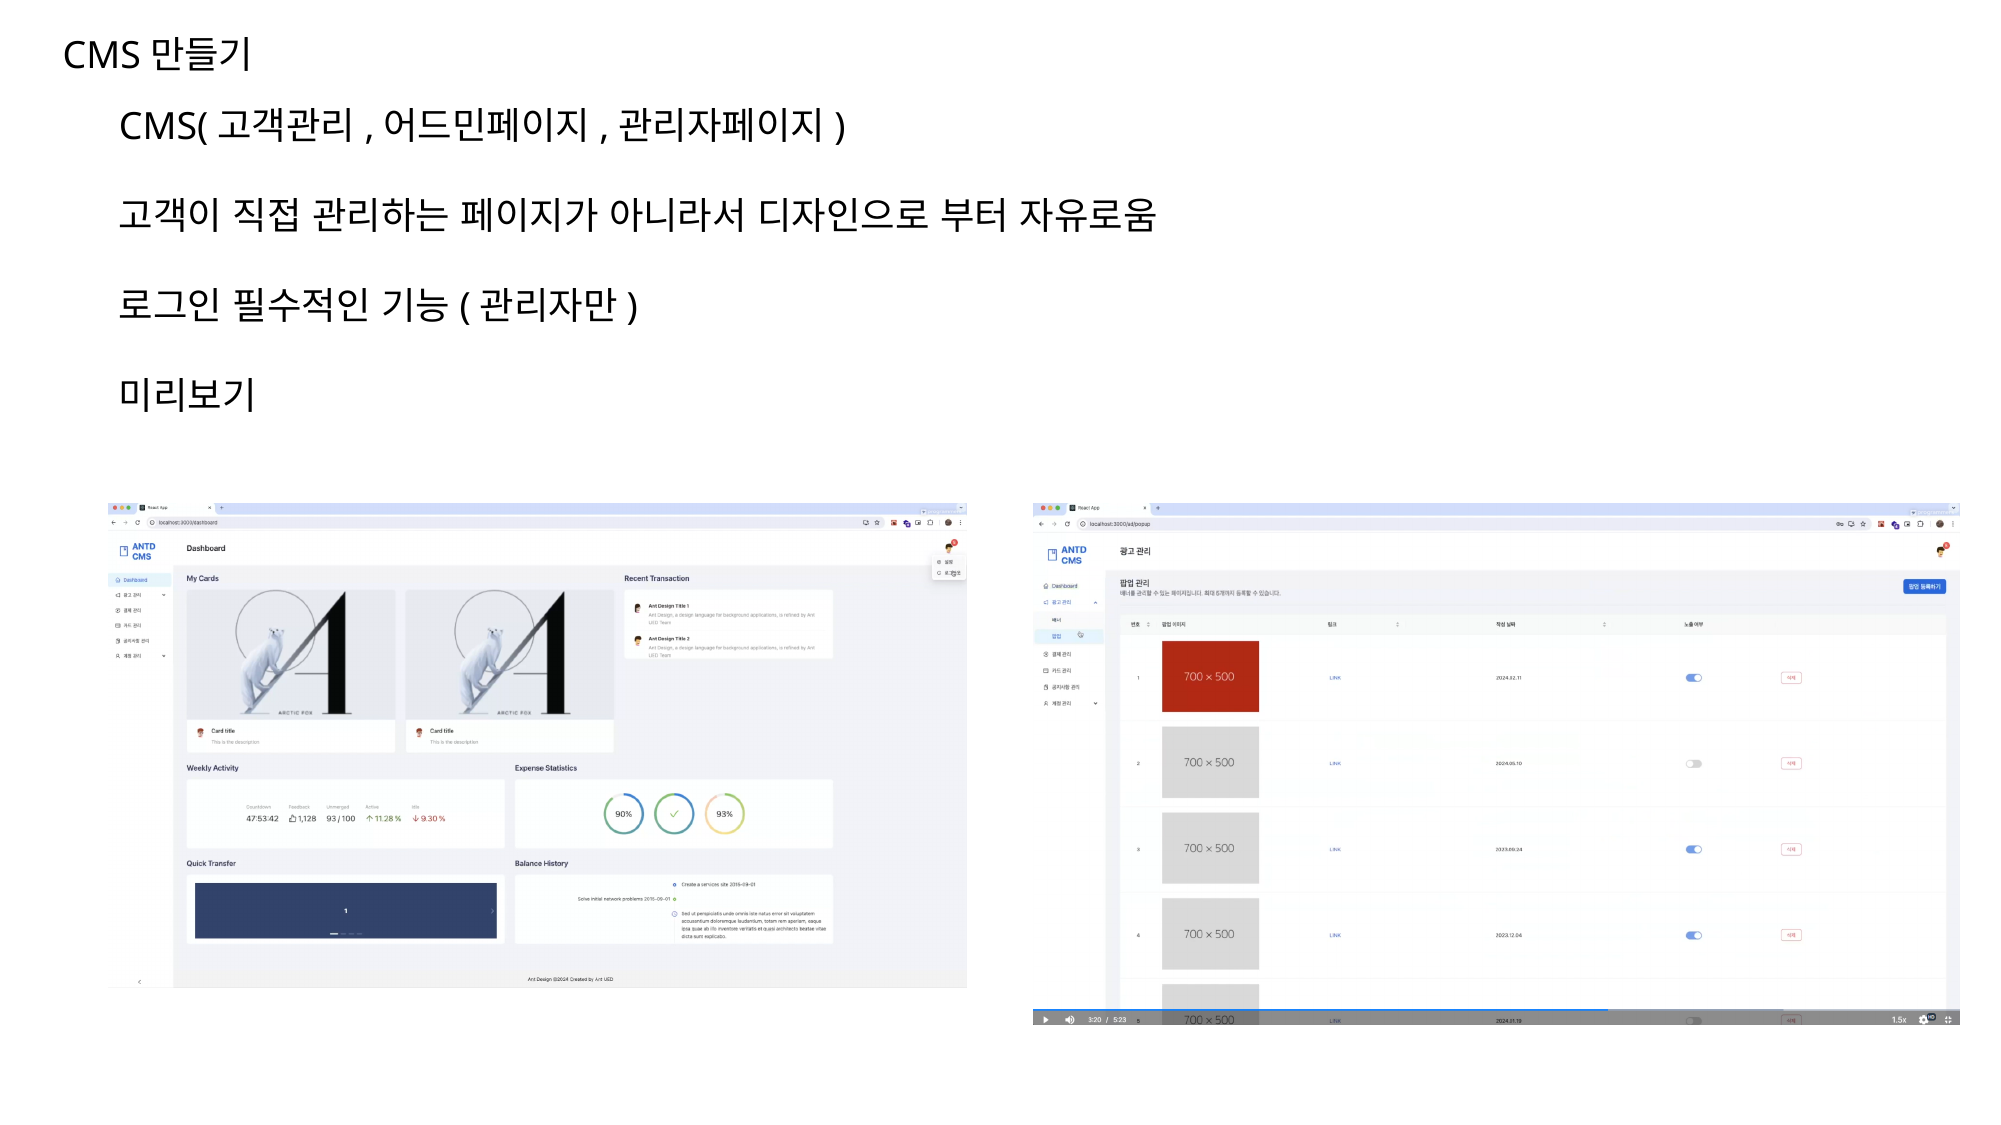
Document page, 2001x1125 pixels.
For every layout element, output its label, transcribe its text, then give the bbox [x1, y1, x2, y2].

picture [1033, 503, 1960, 1025]
picture [108, 503, 967, 988]
text_box CMS(고객관리,어드민페이지,관리자페이지) 고객이 직접 관리하는 페이지가 아니라서 디자인으로 부터 자유로움 로그인 필수적인 기능(관리자만) 미리보기 [104, 94, 1174, 425]
text_box CMS만들기 [47, 23, 269, 84]
